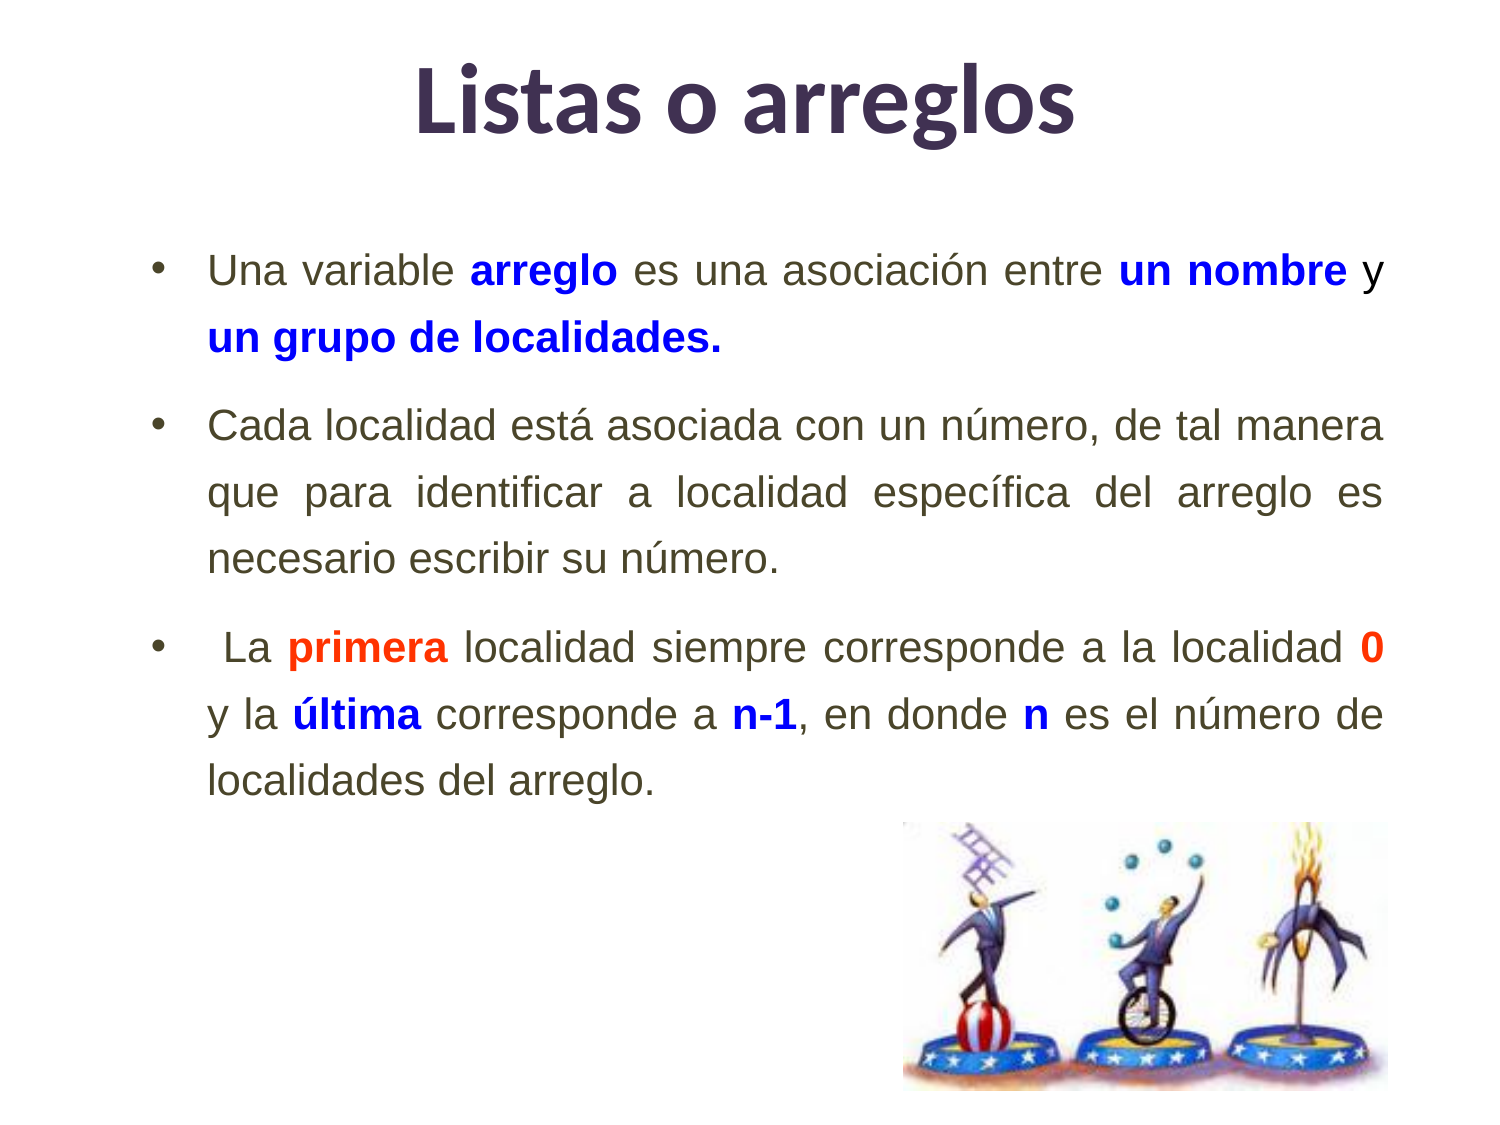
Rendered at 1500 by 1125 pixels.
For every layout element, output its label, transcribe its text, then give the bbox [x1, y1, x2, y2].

picture [903, 822, 1389, 1091]
title Listas o arreglos [171, 0, 1322, 188]
list Una variable arreglo es una asociación entre un nombre y un grupo de localidades. Cada localidad está asociada con un número, de tal manera que para identificar a localidad específica del arreglo es necesario escribir su número. La primera localidad siempre corresponde a la localidad 0 y la última corresponde a n-1, en donde n es el número de localidades del arreglo. [135, 219, 1400, 932]
